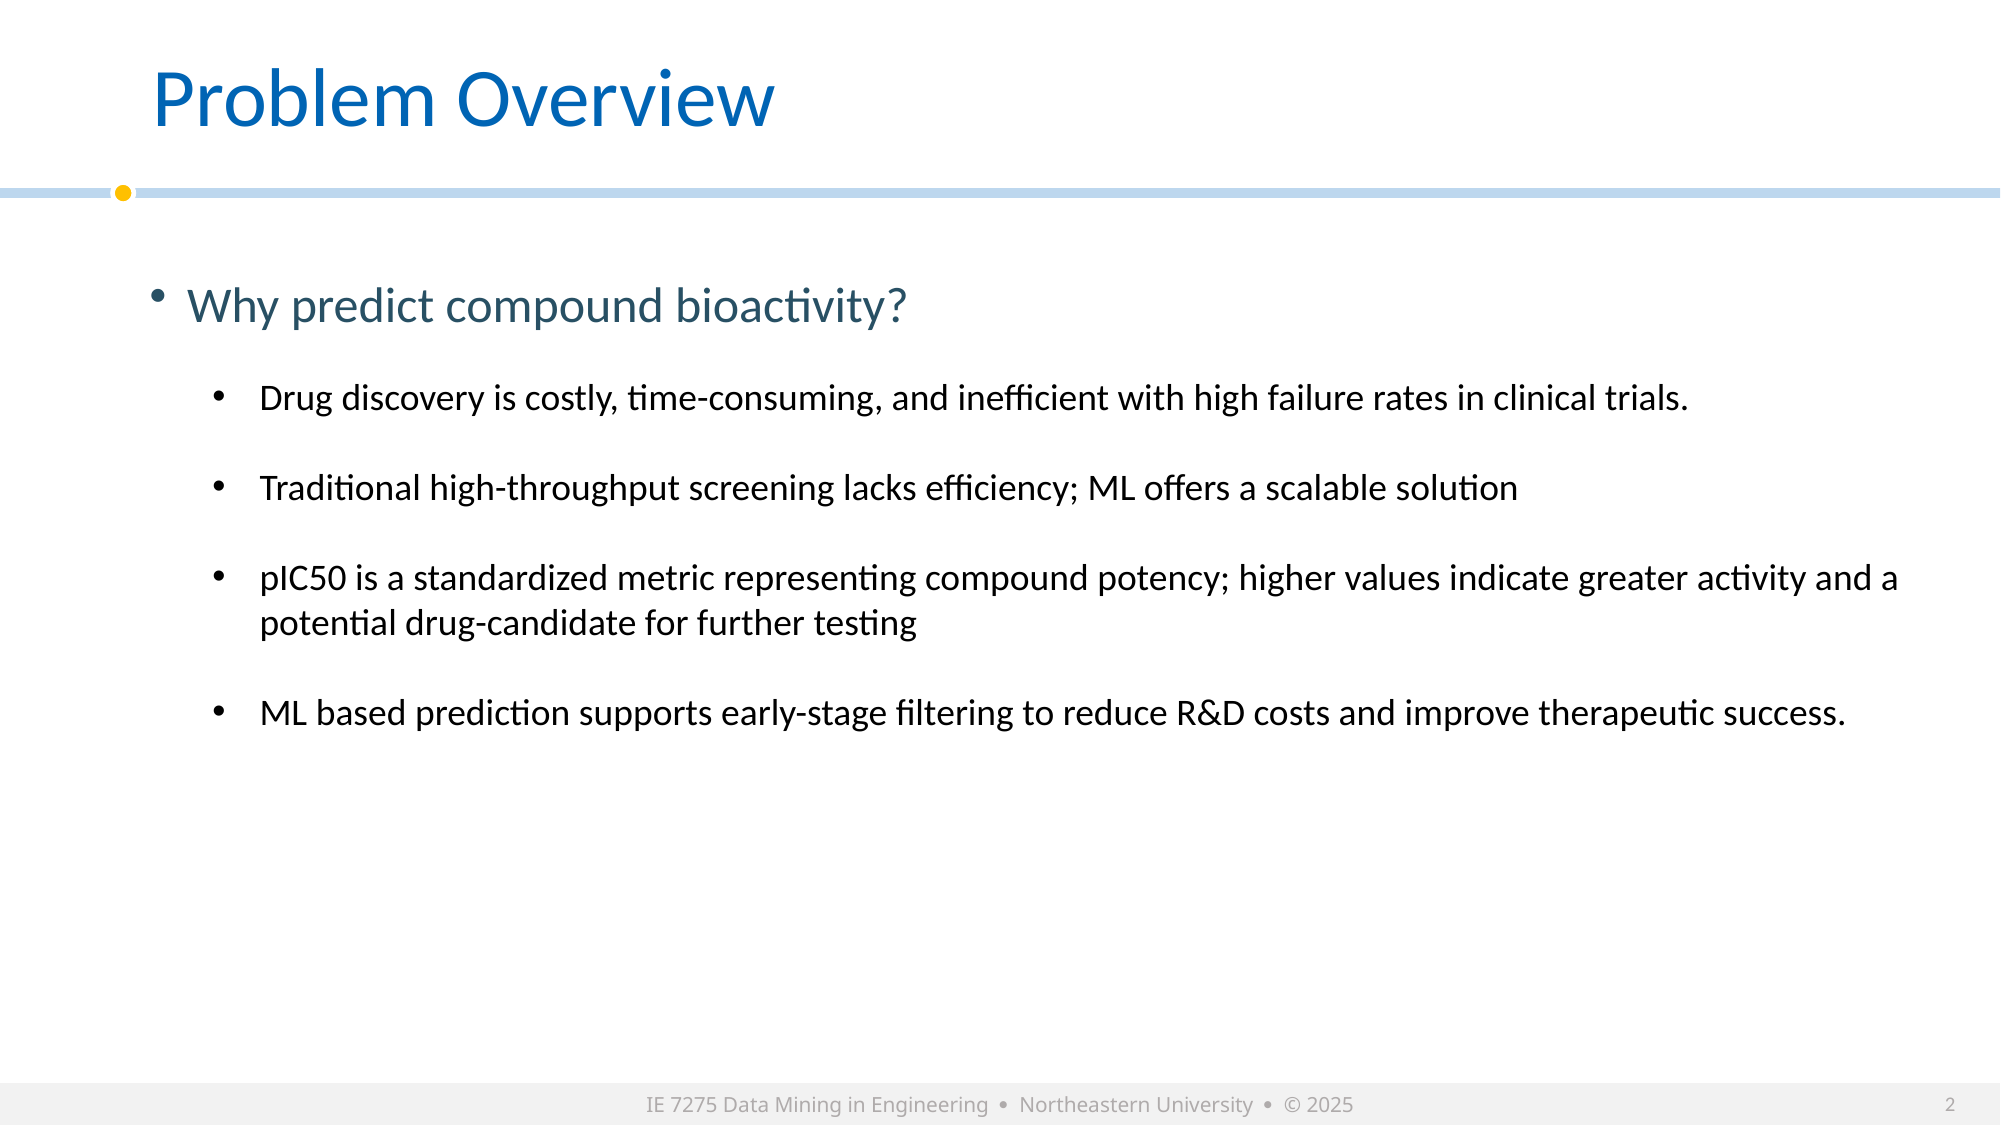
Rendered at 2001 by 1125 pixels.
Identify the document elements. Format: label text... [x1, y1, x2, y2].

list Why predict compound bioactivity? [134, 264, 1860, 918]
text_box Drug discovery is costly, time-consuming, and inefficient with high failure rates in clinical trials. Traditional high-throughput screening lacks efficiency; ML offers a scalable solution pIC50 is a standardized metric representing compound potency; higher values indicate greater activity and a potential drug-candidate for further testing ML based prediction supports early-stage filtering to reduce R&D costs and improve therapeutic success. [197, 365, 1953, 741]
title Problem Overview [137, 1, 2000, 199]
